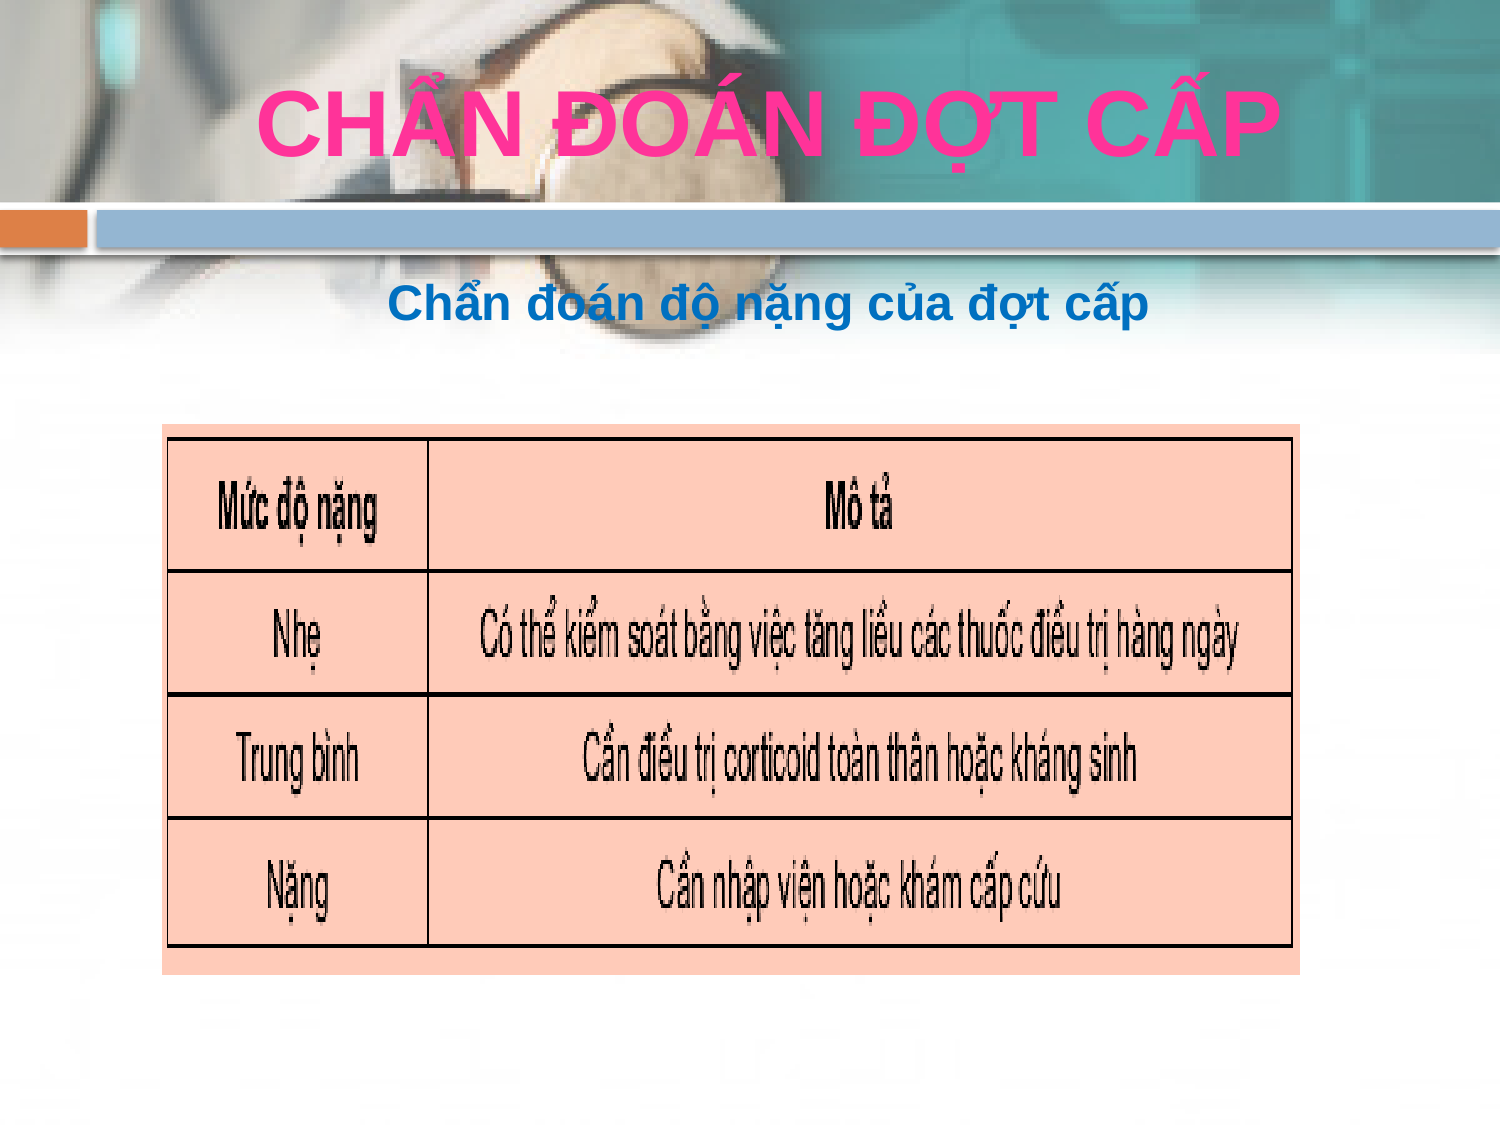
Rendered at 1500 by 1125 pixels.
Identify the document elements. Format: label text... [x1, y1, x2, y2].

title CHẨN ĐOÁN ĐỢT CẤP [100, 37, 1438, 200]
picture [162, 424, 1301, 976]
list Chẩn đoán độ nặng của đợt cấp [100, 262, 1438, 1000]
